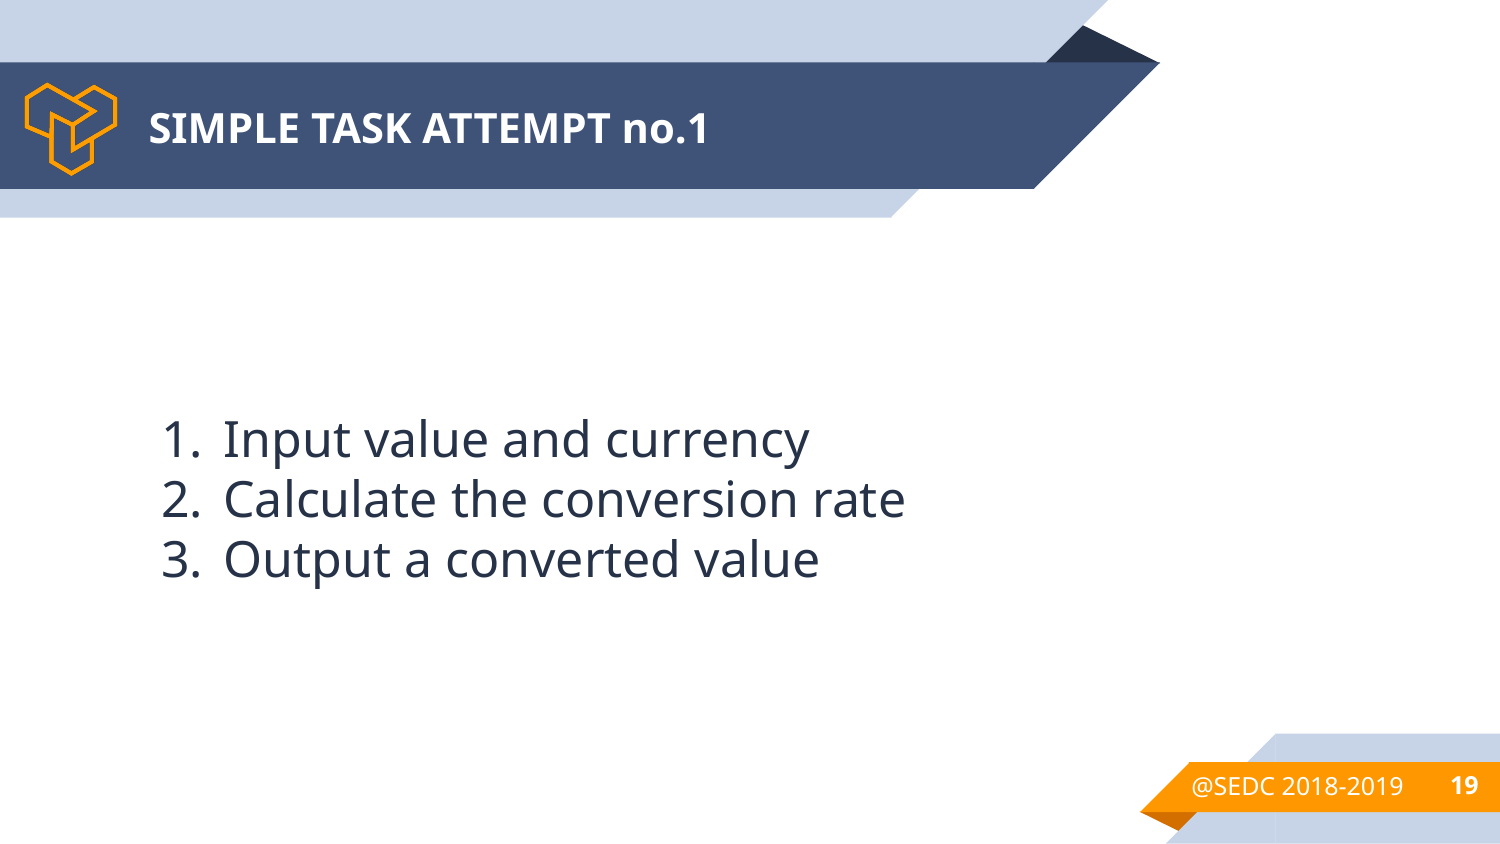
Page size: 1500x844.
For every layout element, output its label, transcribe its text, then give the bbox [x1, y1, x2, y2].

text_box Input value and currency Calculate the conversion rate Output a converted value [133, 239, 1250, 756]
picture [21, 77, 121, 177]
title SIMPLE TASK ATTEMPT no.1 [133, 64, 997, 190]
text_box @SEDC 2018-2019 [1176, 755, 1445, 839]
slide_number 19 [1445, 760, 1494, 813]
